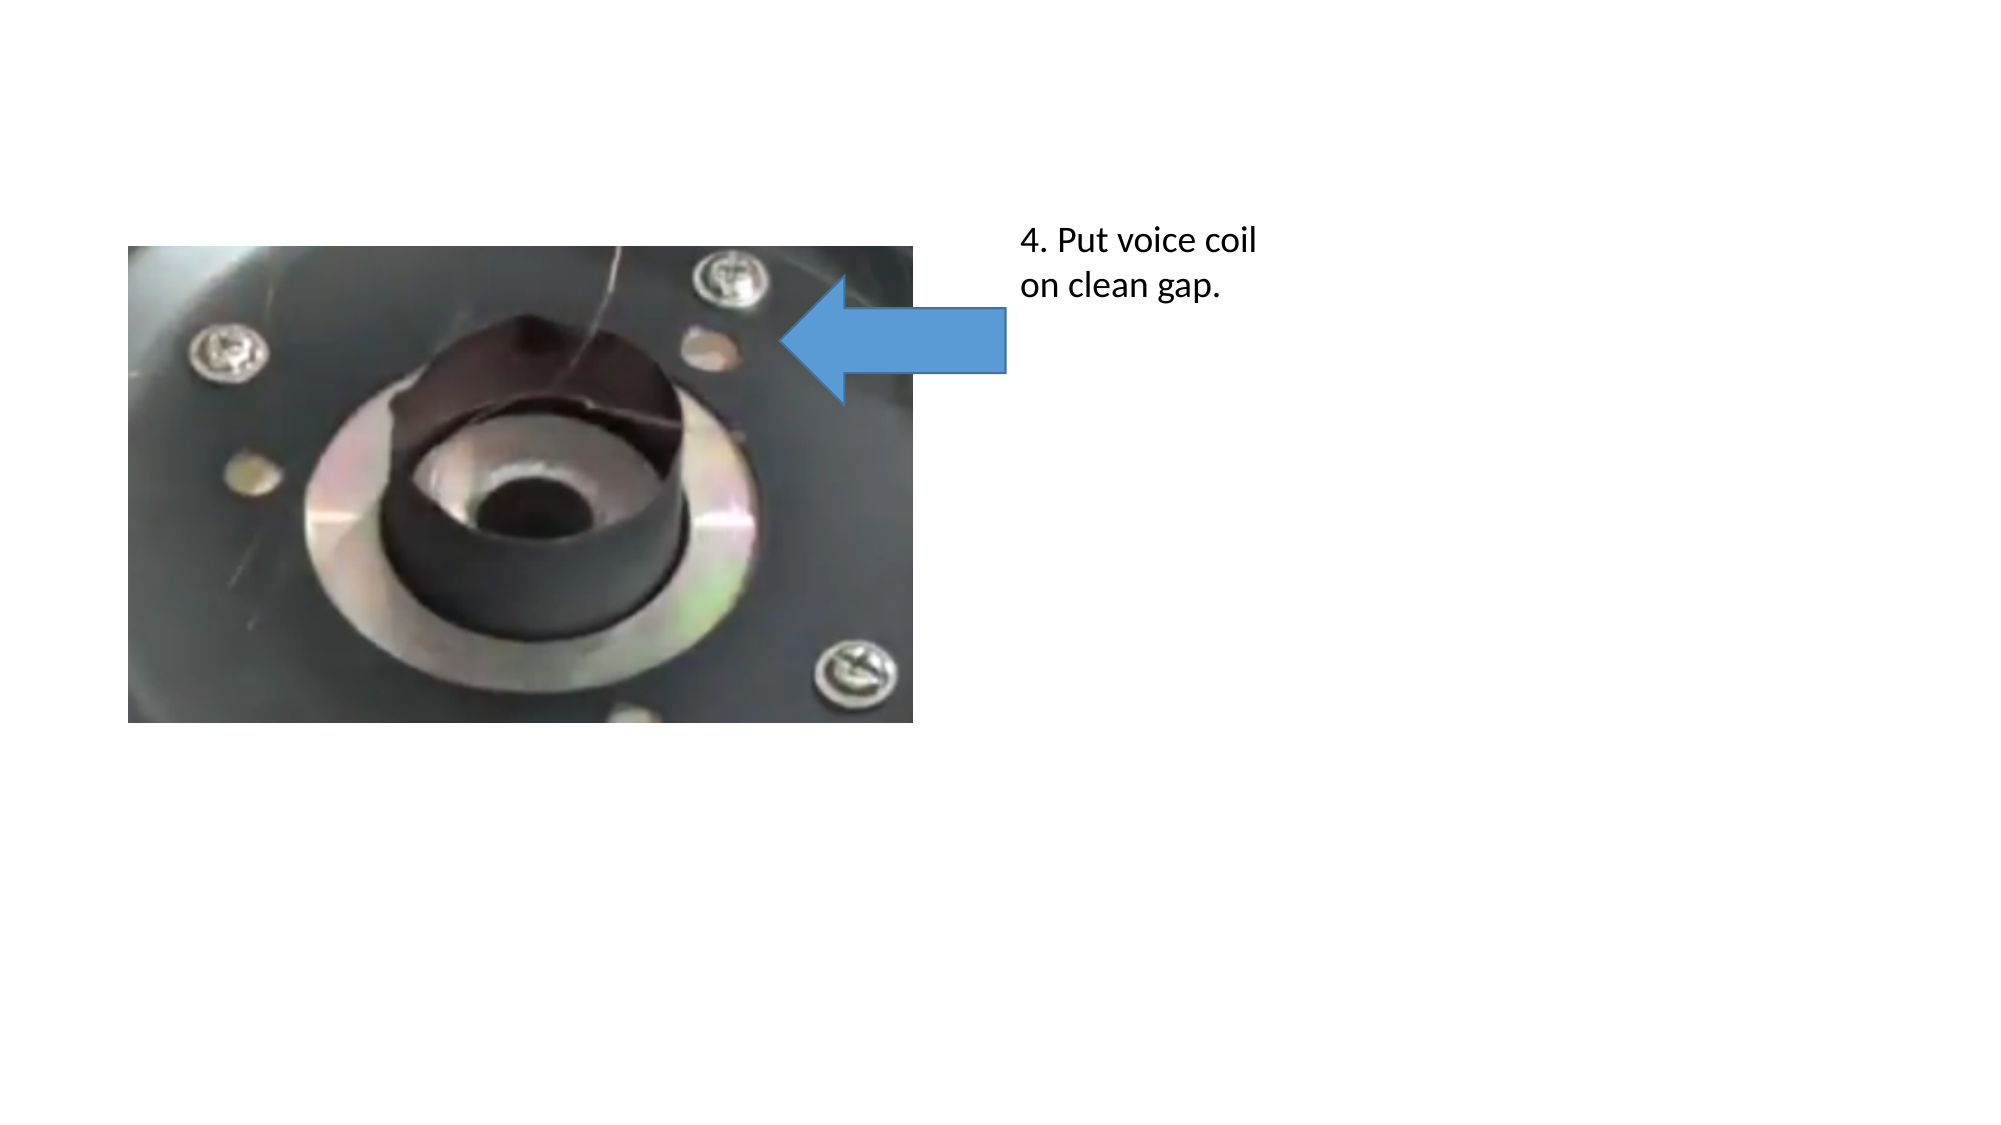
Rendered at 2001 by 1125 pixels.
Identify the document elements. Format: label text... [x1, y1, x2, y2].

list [128, 246, 913, 723]
text_box [913, 307, 1007, 375]
text_box 4. Put voice coil on clean gap. [1005, 207, 1317, 313]
